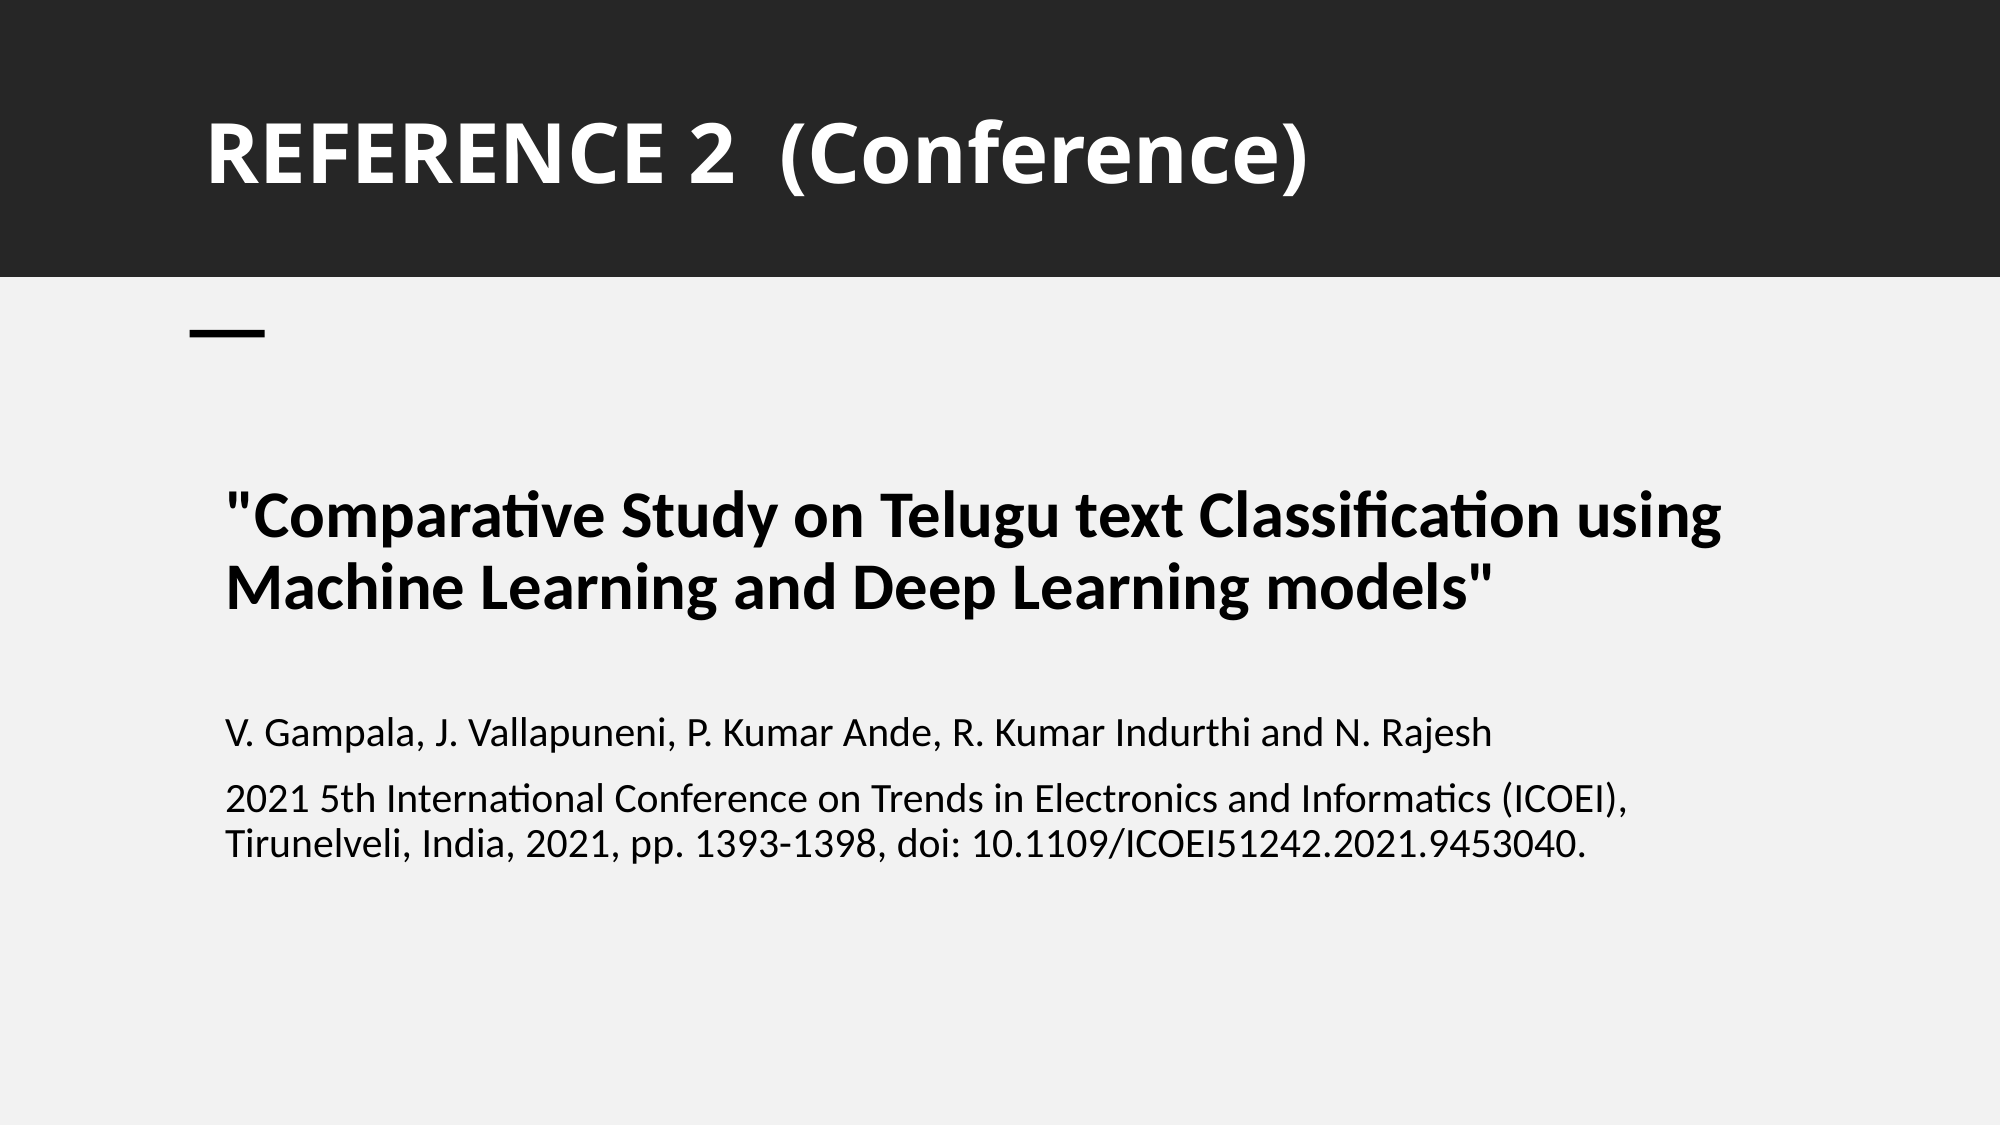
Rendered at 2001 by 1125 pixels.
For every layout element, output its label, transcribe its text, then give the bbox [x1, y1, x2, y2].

text_box [0, 0, 2000, 276]
title REFERENCE 2 (Conference) [189, 104, 1812, 253]
text_box [0, 276, 2000, 1125]
list "Comparative Study on Telugu text Classification using Machine Learning and Deep Learning models" V. Gampala, J. Vallapuneni, P. Kumar Ande, R. Kumar Indurthi and N. Rajesh 2021 5th International Conference on Trends in Electronics and Informatics (ICOEI), Tirunelveli, India, 2021, pp. 1393-1398, doi: 10.1109/ICOEI51242.2021.9453040. [210, 472, 1769, 1014]
text_box [189, 329, 266, 338]
